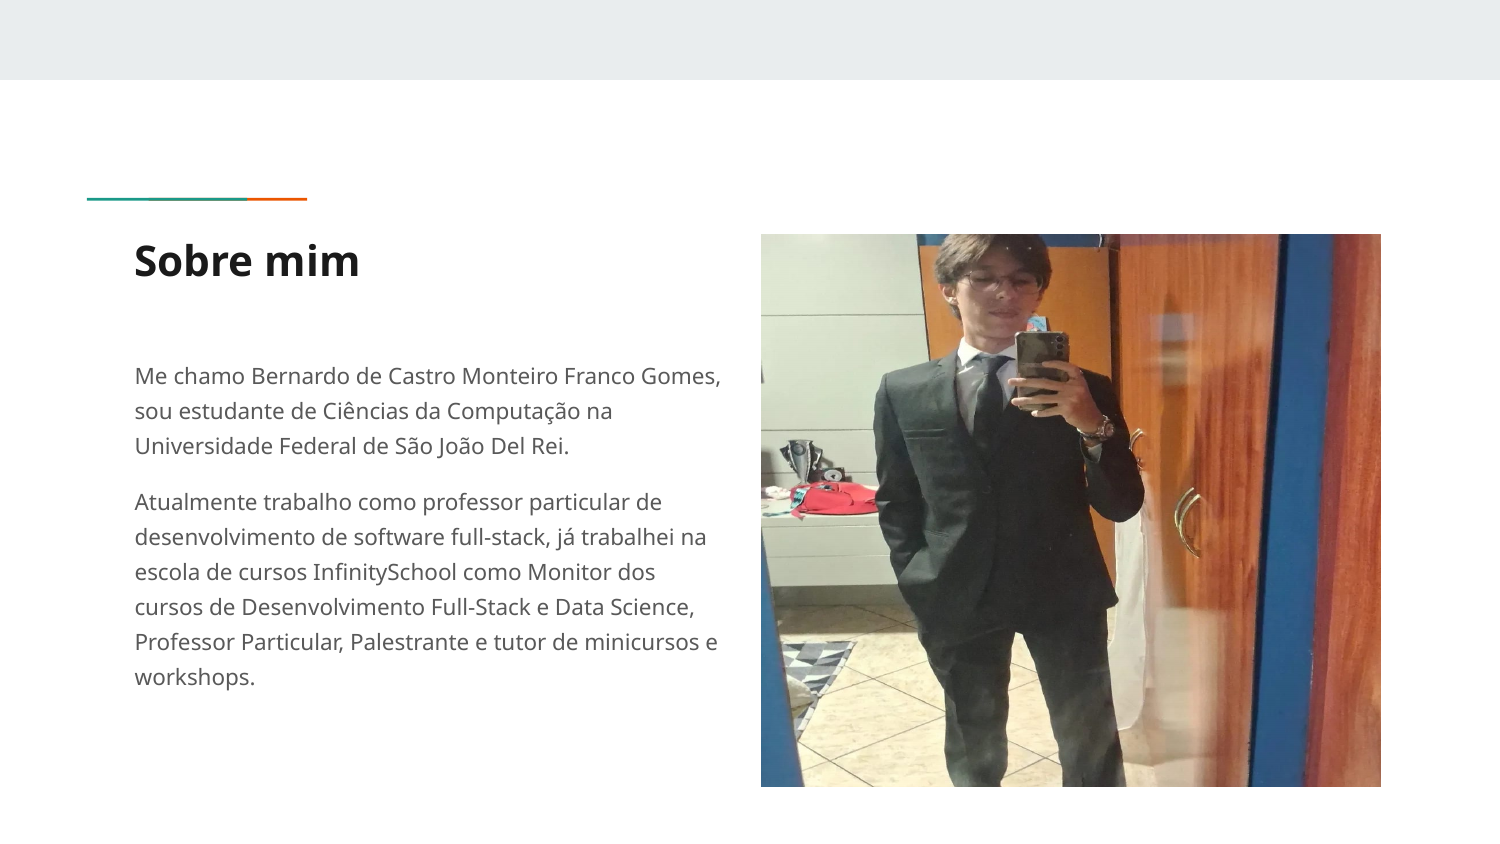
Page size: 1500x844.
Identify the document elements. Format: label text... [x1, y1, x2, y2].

title Sobre mim [119, 216, 1381, 305]
picture [761, 234, 1382, 787]
list Me chamo Bernardo de Castro Monteiro Franco Gomes, sou estudante de Ciências da Computação na Universidade Federal de São João Del Rei. Atualmente trabalho como professor particular de desenvolvimento de software full-stack, já trabalhei na escola de cursos InfinitySchool como Monitor dos cursos de Desenvolvimento Full-Stack e Data Science, Professor Particular, Palestrante e tutor de minicursos e workshops. [119, 341, 739, 712]
